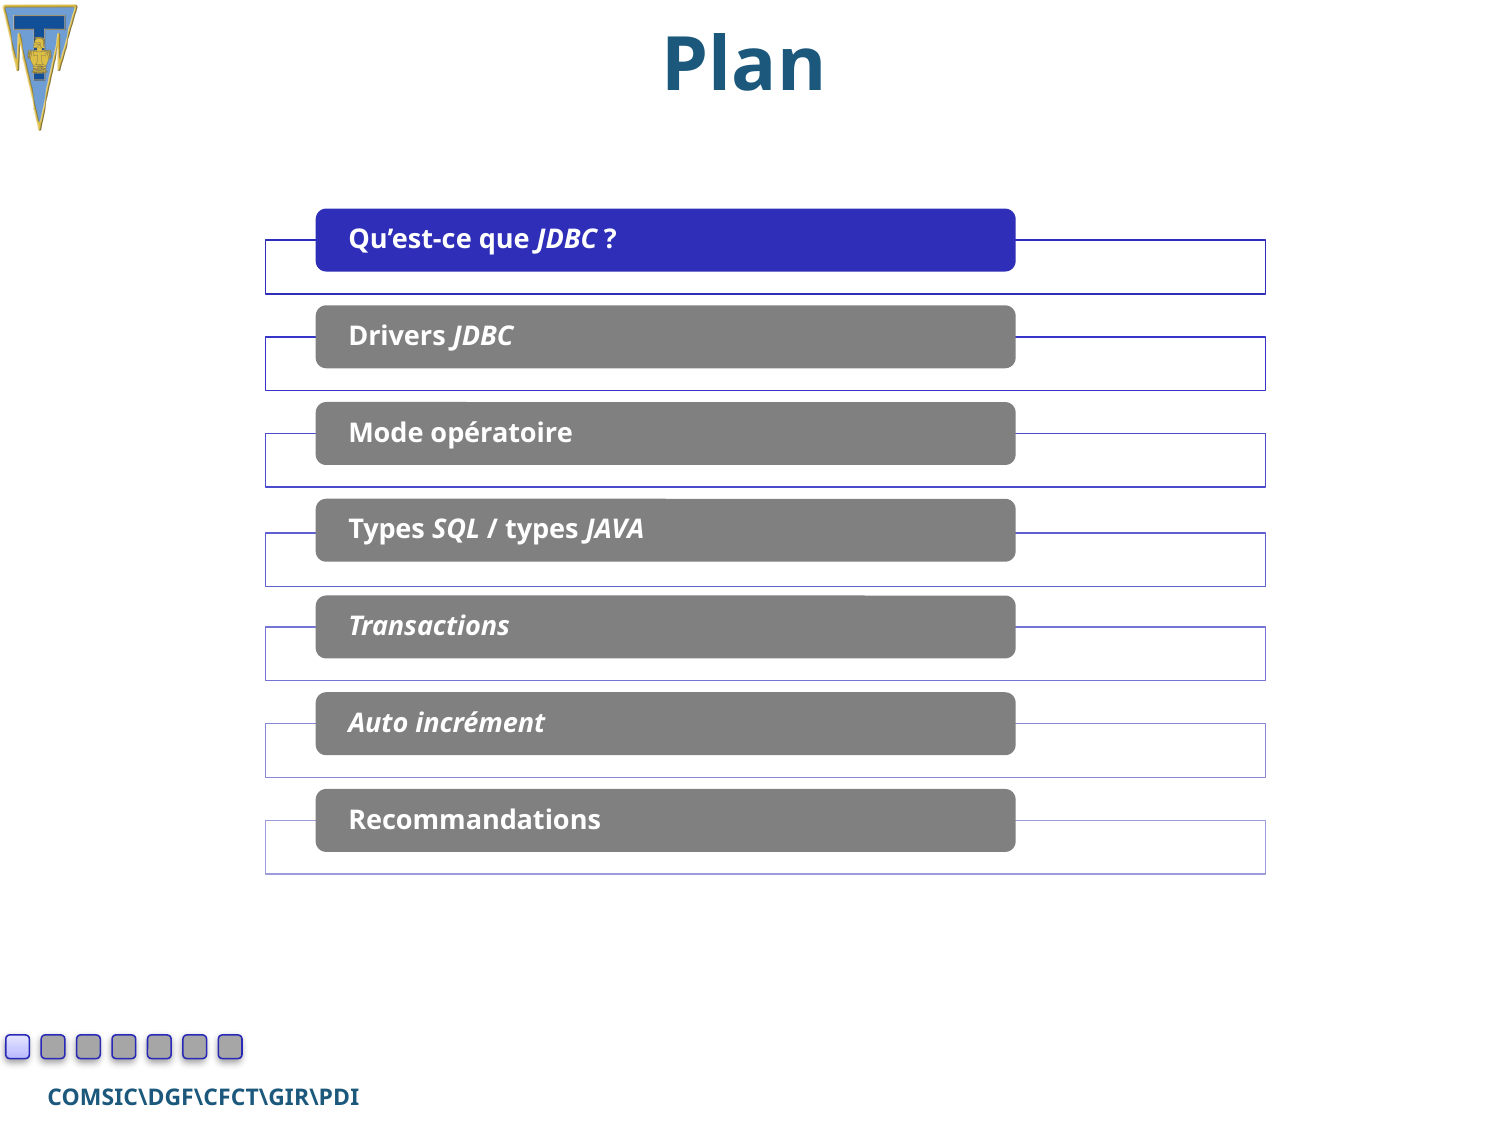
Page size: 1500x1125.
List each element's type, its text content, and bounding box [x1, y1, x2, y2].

text_box [4, 1034, 31, 1060]
text_box Plan [64, 8, 1424, 114]
text_box [40, 1034, 66, 1060]
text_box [265, 207, 1266, 875]
text_box [146, 1034, 172, 1060]
text_box [217, 1034, 243, 1060]
text_box [111, 1034, 137, 1060]
text_box [75, 1034, 102, 1060]
picture [0, 2, 79, 133]
text_box [182, 1034, 208, 1060]
